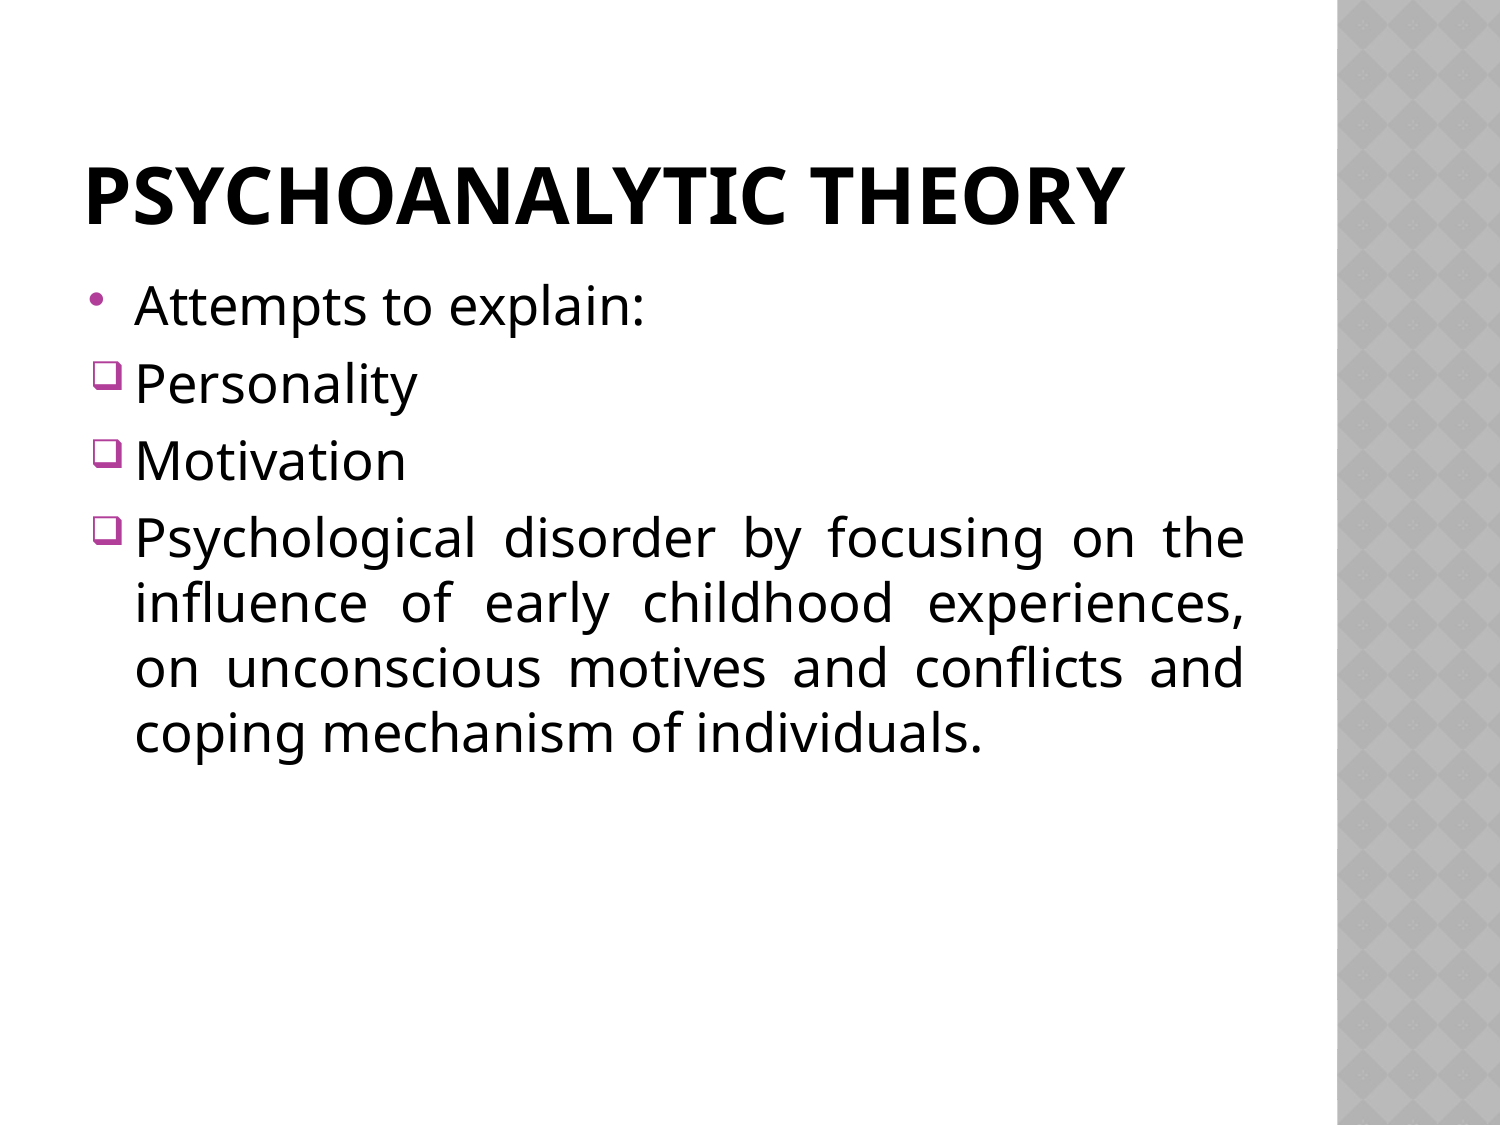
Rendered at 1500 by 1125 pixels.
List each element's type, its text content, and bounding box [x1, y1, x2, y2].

list Attempts to explain: Personality Motivation Psychological disorder by focusing on the influence of early childhood experiences, on unconscious motives and conflicts and coping mechanism of individuals. [75, 264, 1263, 1059]
title Psychoanalytic Theory [75, 52, 1263, 240]
